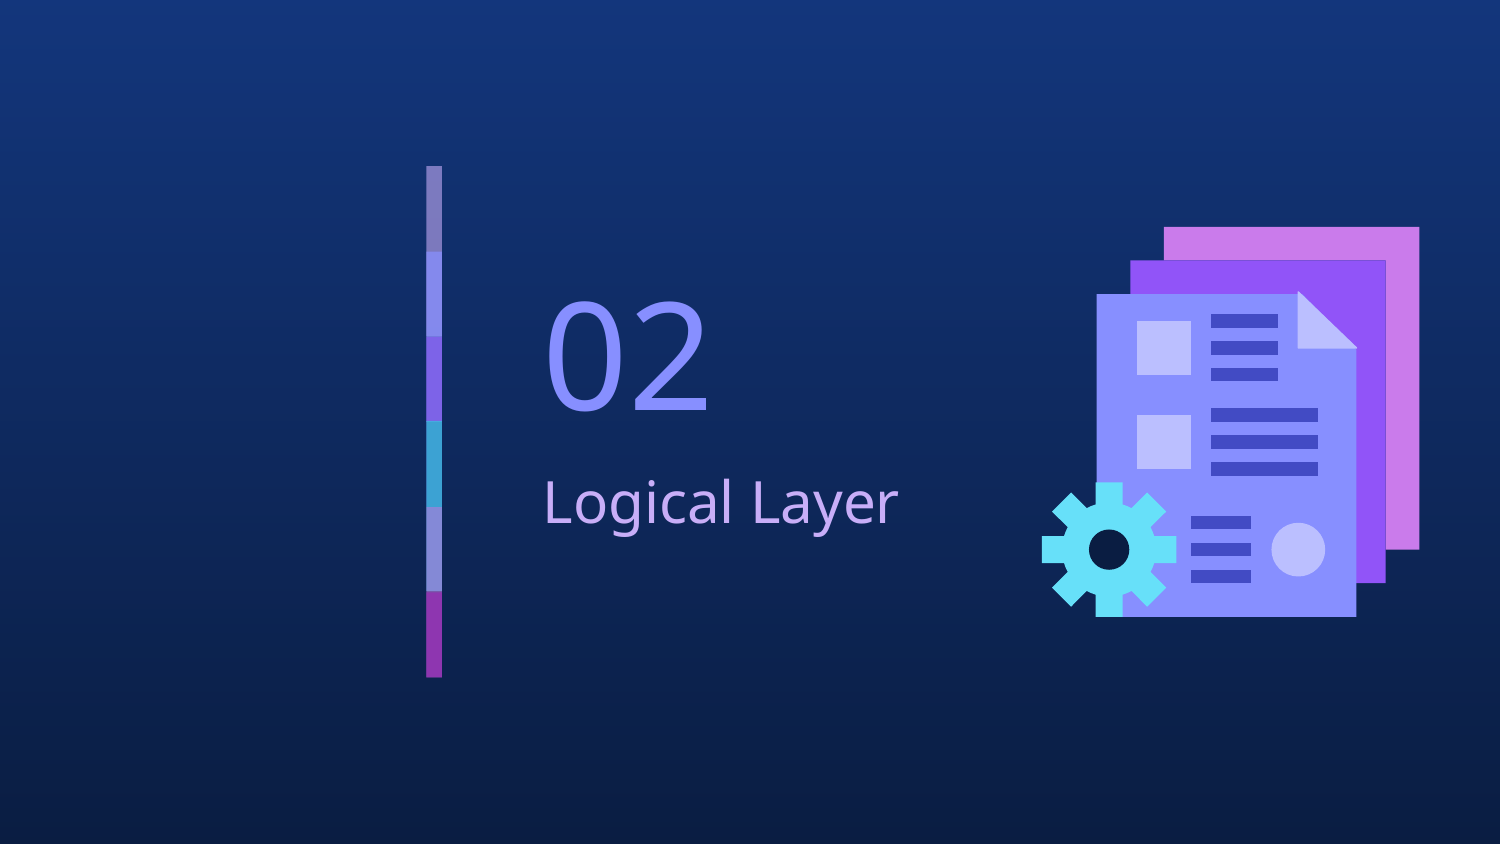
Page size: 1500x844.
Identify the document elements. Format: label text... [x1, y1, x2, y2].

title Logical Layer [527, 450, 958, 595]
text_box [1041, 226, 1420, 618]
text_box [425, 165, 443, 678]
title 02 [527, 249, 790, 450]
